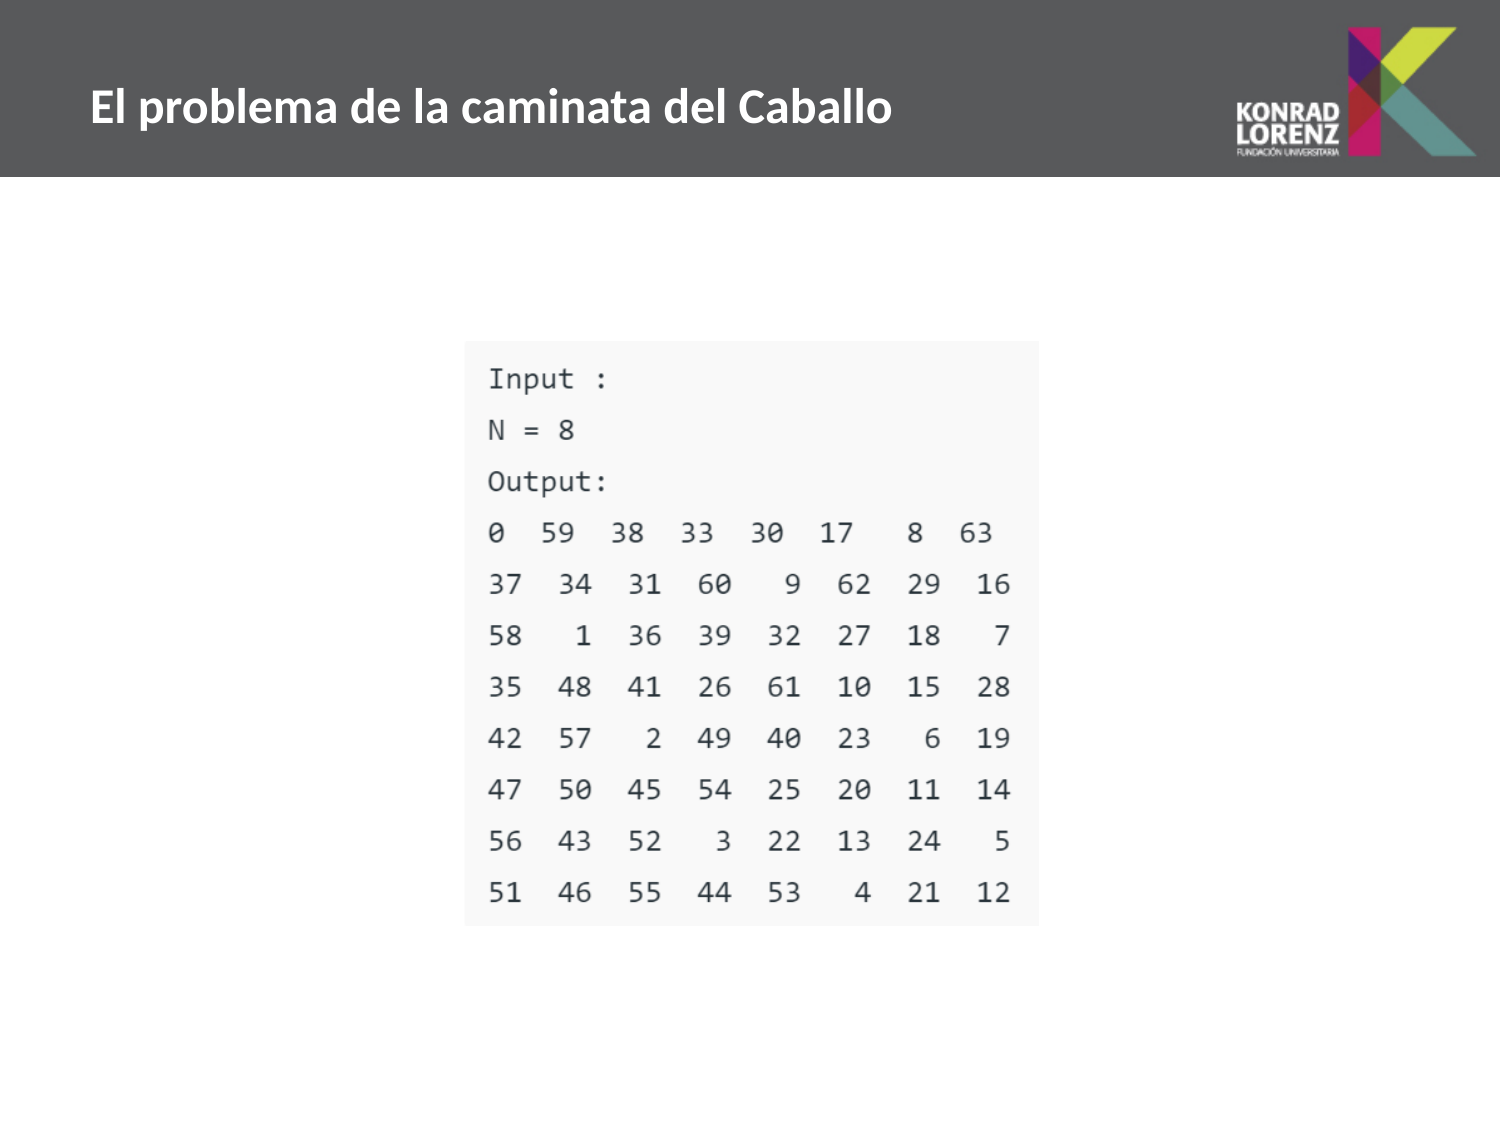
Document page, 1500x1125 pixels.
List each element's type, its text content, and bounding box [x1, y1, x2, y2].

title El problema de la caminata del Caballo [75, 45, 1425, 163]
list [461, 341, 1039, 926]
picture [0, 0, 1500, 177]
